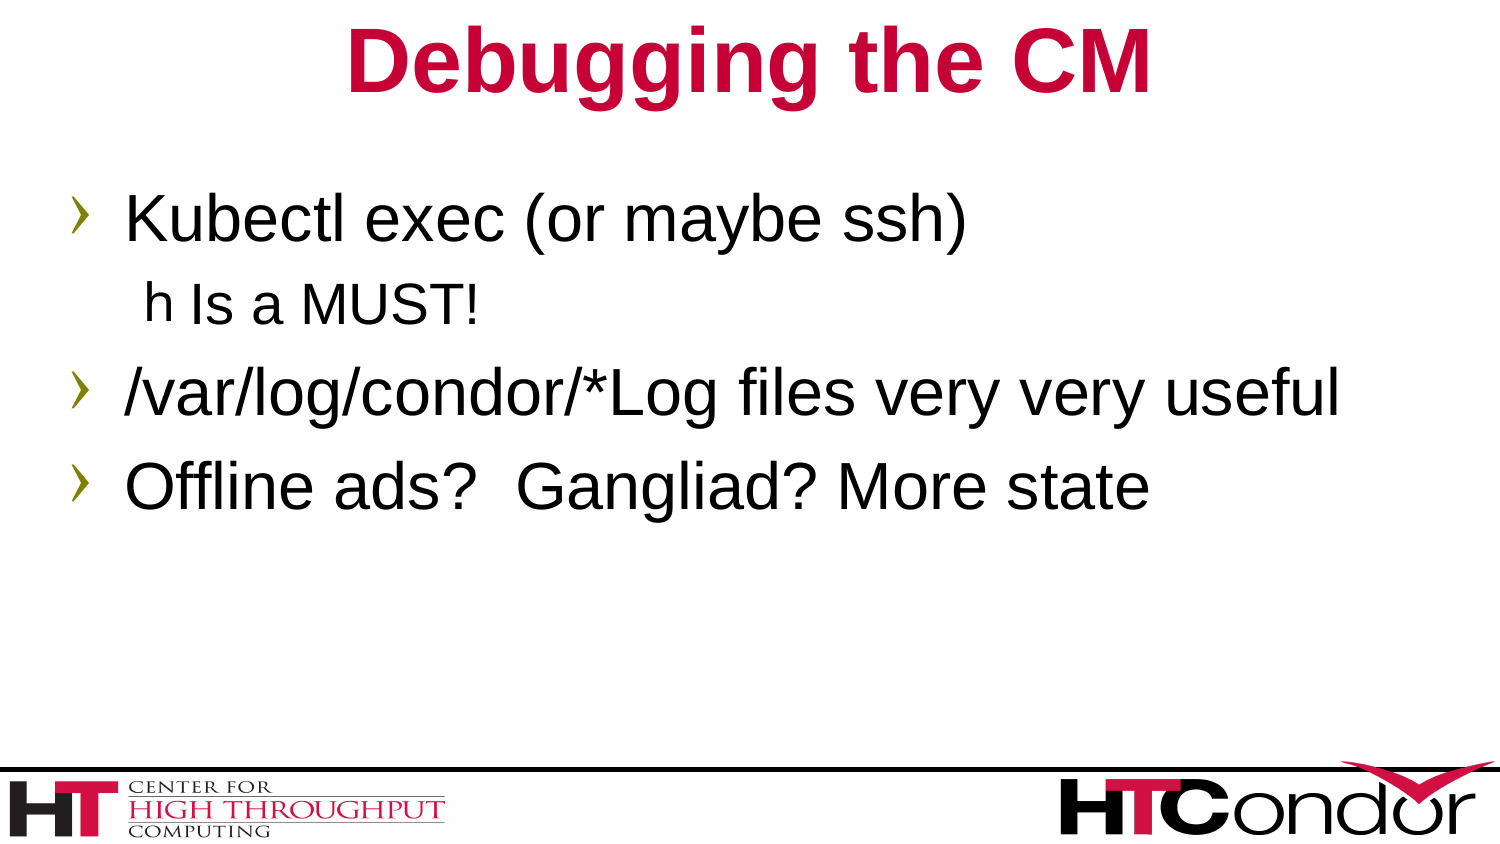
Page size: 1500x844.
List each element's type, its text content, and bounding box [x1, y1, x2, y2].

title Debugging the CM [0, 0, 1500, 113]
list Kubectl exec (or maybe ssh) Is a MUST! /var/log/condor/*Log files very very useful Offline ads? Gangliad? More state [52, 166, 1431, 687]
picture [0, 772, 454, 844]
picture [1055, 760, 1500, 840]
